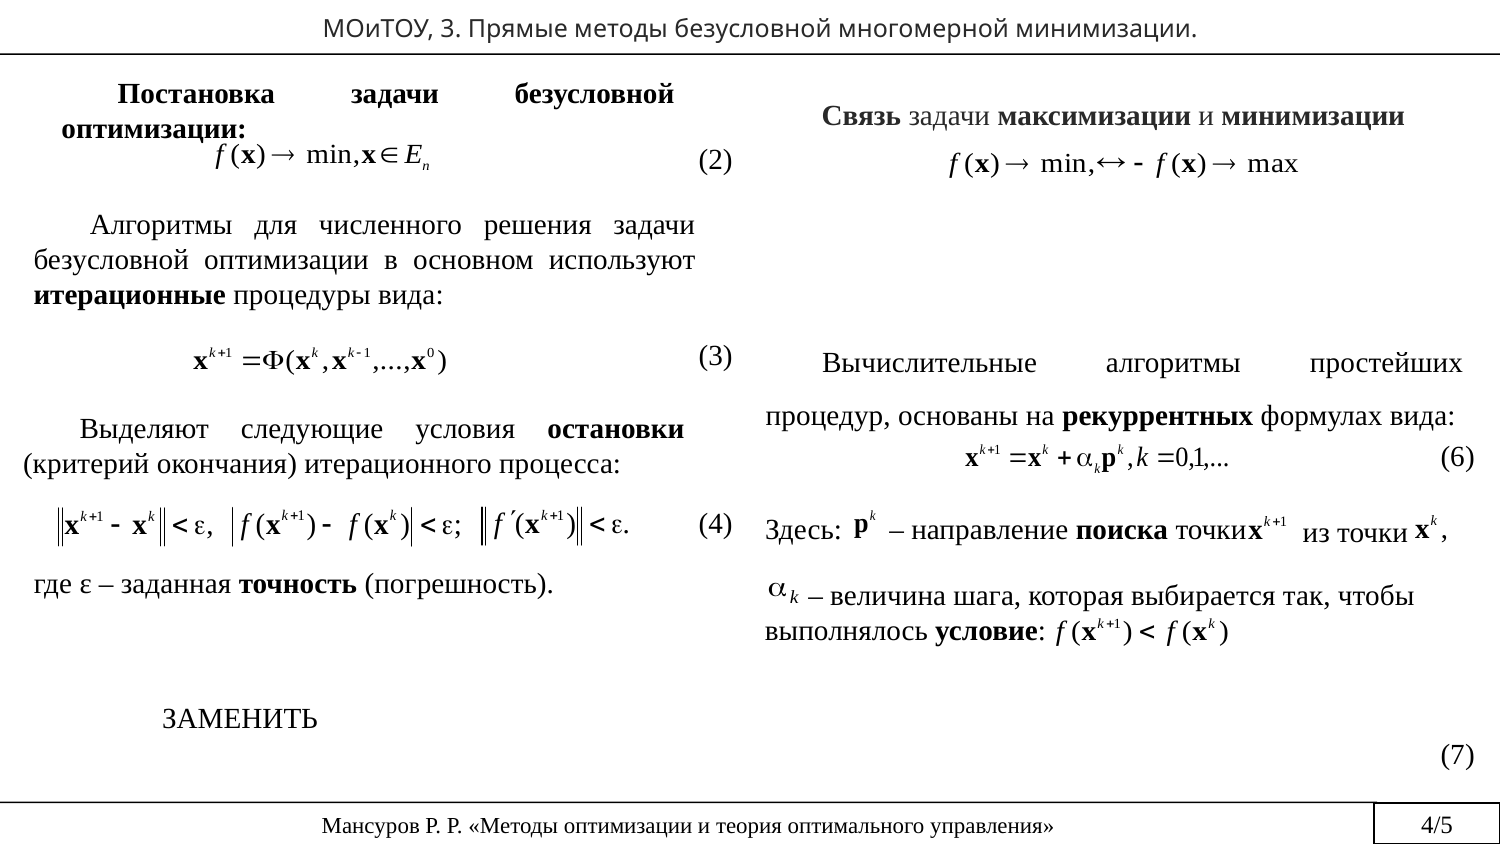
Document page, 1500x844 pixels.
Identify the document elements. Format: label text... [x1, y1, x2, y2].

text_box (3) [683, 328, 750, 379]
text_box ЗАМЕНИТЬ [90, 691, 365, 742]
text_box – величина шага, которая выбирается так, чтобы выполнялось условие: [749, 568, 1447, 654]
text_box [227, 502, 466, 552]
text_box Здесь: [749, 484, 858, 568]
text_box (4) [683, 496, 750, 547]
text_box МОиТОУ, 3. Прямые методы безусловной многомерной минимизации. [0, 0, 1500, 54]
text_box Мансуров Р. Р. «Методы оптимизации и теория оптимального управления» [0, 804, 1374, 844]
slide_number 4/5 [1374, 802, 1500, 844]
text_box где ε – заданная точность (погрешность). [18, 556, 570, 607]
text_box Алгоритмы для численного решения задачи безусловной оптимизации в основном используют итерационные процедуры вида: [18, 198, 711, 318]
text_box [53, 502, 219, 551]
text_box – направление поиска точки [874, 502, 1323, 553]
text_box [1411, 509, 1453, 549]
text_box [1046, 612, 1234, 653]
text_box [764, 570, 804, 610]
text_box Связь задачи максимизации и минимизации [806, 89, 1421, 139]
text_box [1244, 510, 1291, 544]
text_box Вычислительные алгоритмы простейших процедур, основаны на рекуррентных формулах вида: [750, 318, 1479, 439]
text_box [939, 148, 1303, 184]
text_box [851, 504, 882, 545]
text_box (7) [1425, 727, 1493, 778]
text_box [206, 137, 436, 175]
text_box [477, 502, 632, 550]
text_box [961, 438, 1232, 479]
text_box (2) [683, 132, 750, 183]
text_box из точки [1287, 505, 1427, 556]
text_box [189, 341, 453, 382]
text_box Выделяют следующие условия остановки (критерий окончания) итерационного процесса: [8, 401, 700, 487]
text_box Постановка задачи безусловной оптимизации: [46, 84, 690, 135]
text_box (6) [1425, 430, 1493, 480]
